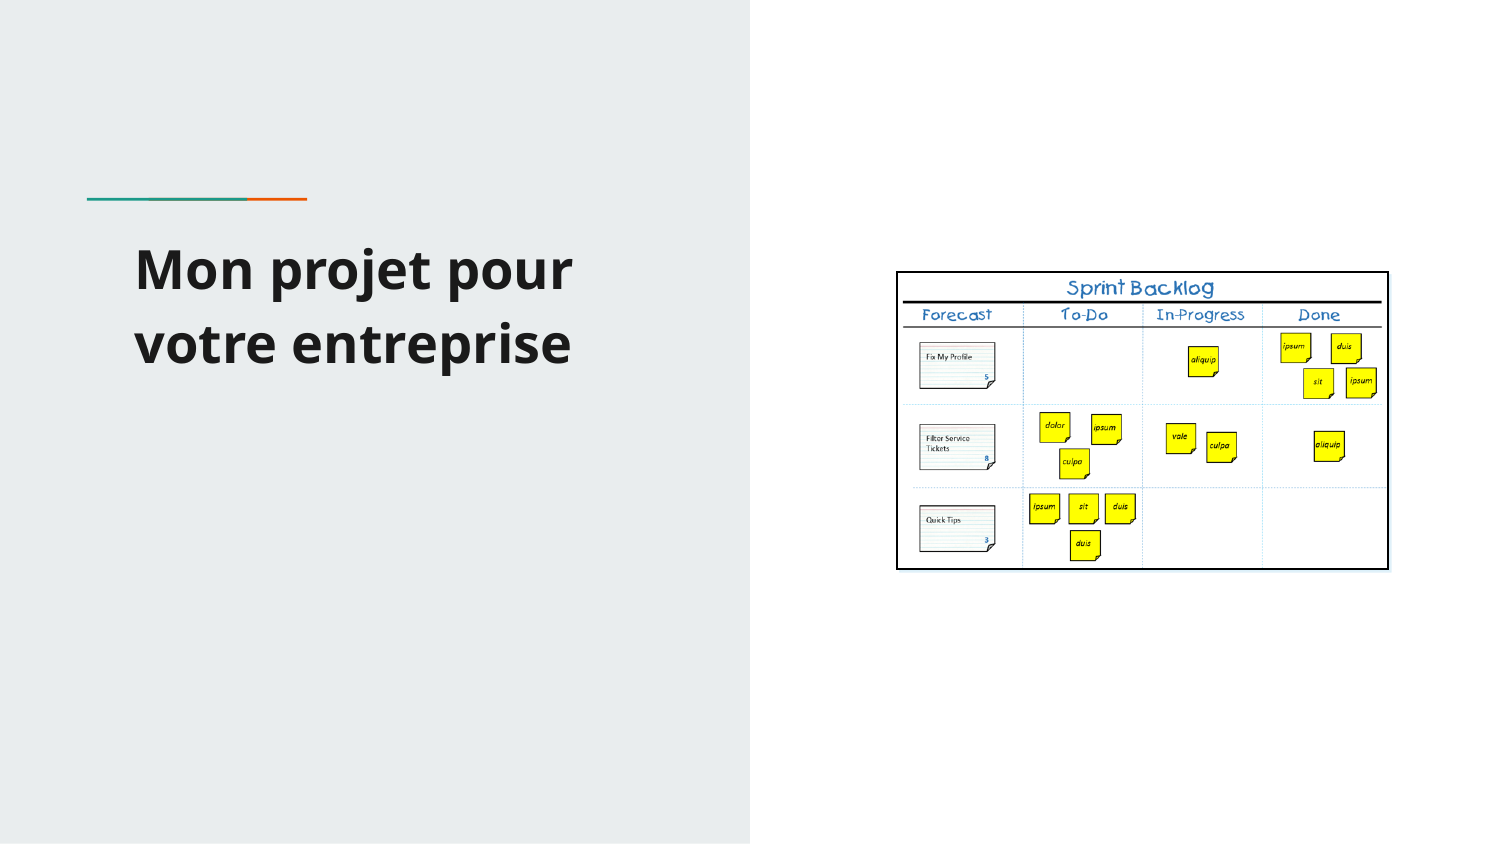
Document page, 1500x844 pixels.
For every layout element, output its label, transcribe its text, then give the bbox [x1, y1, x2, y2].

picture [895, 271, 1392, 573]
title Mon projet pour votre entreprise [119, 216, 662, 494]
